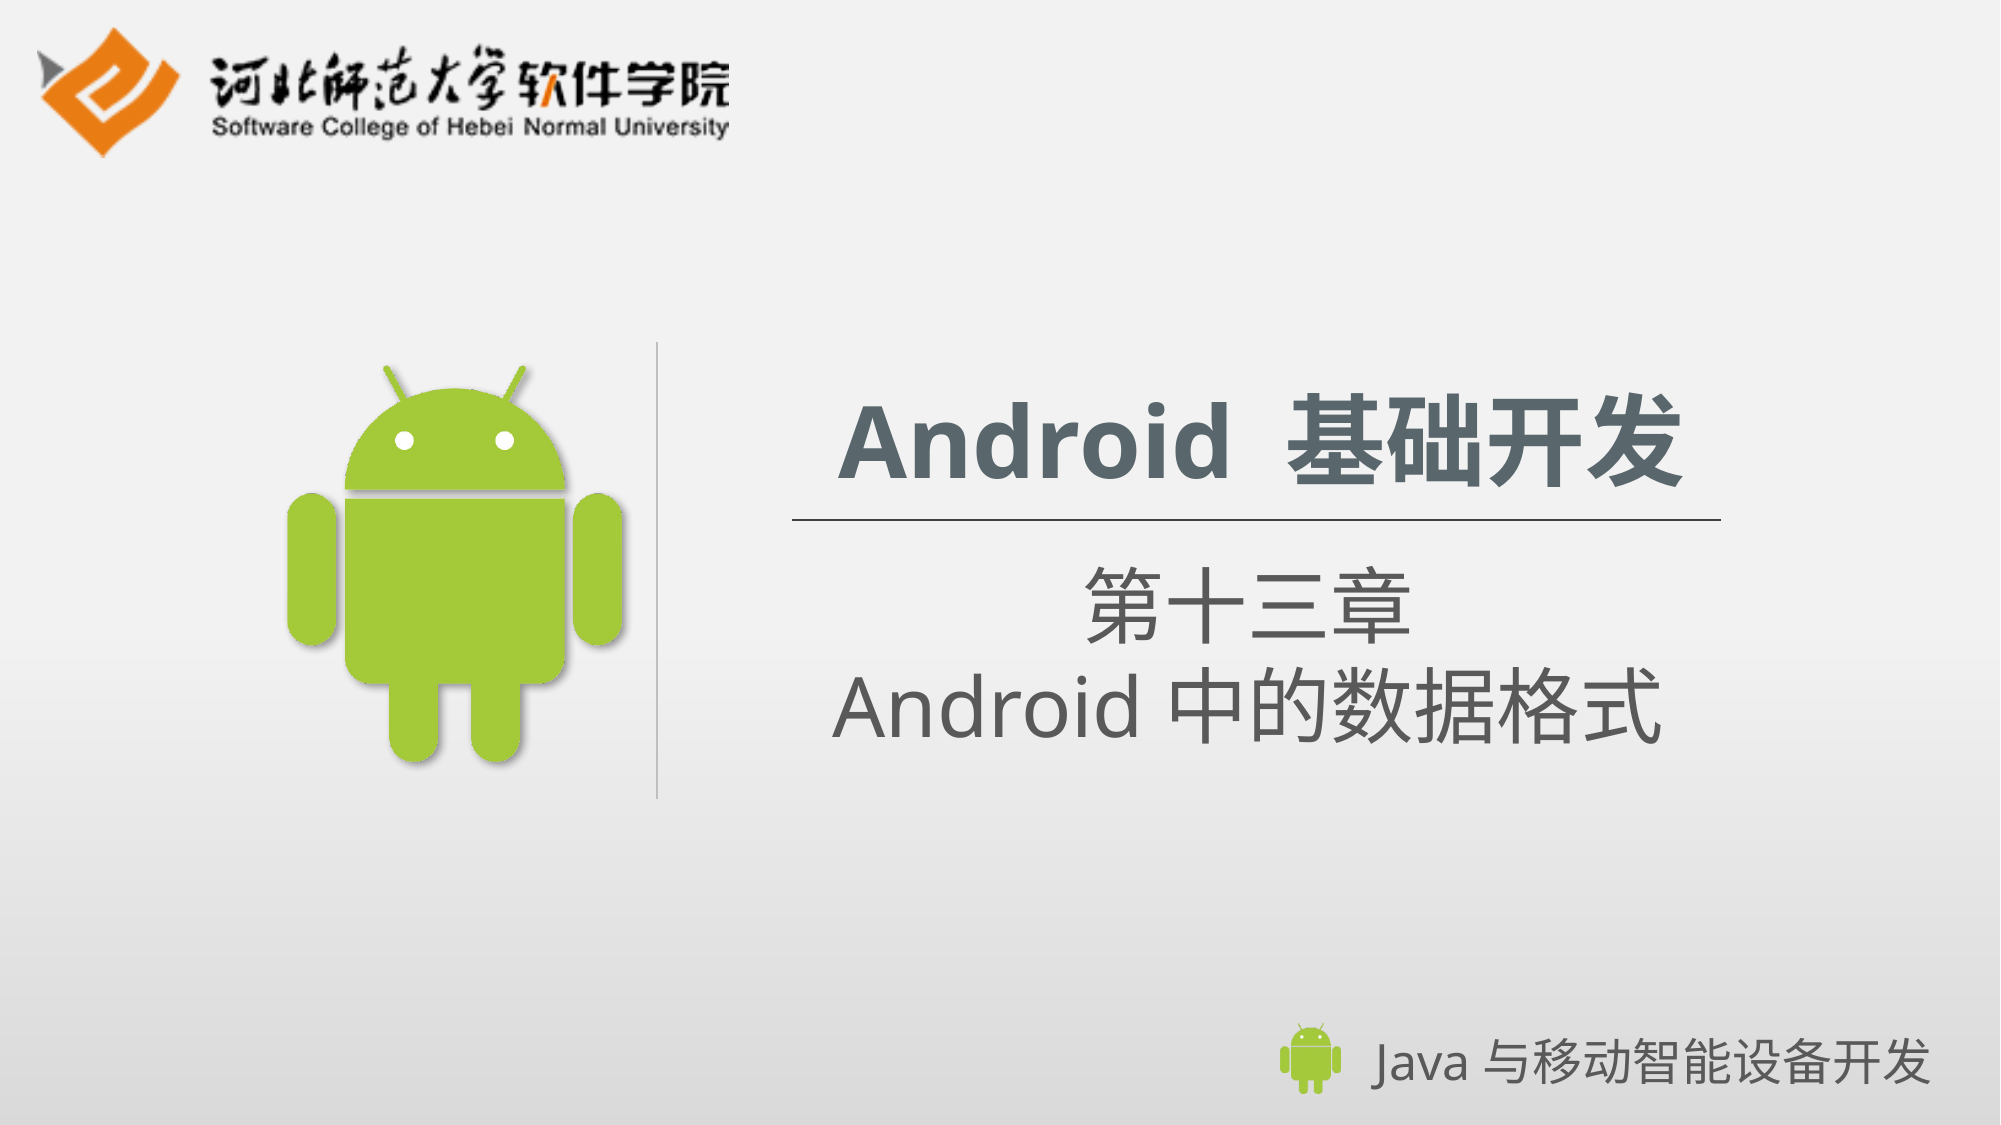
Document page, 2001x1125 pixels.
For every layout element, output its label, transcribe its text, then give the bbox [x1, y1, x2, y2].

picture [37, 27, 729, 158]
picture [1280, 1023, 1341, 1094]
picture [285, 364, 622, 764]
title 第十三章 Android中的数据格式 [728, 543, 1768, 766]
